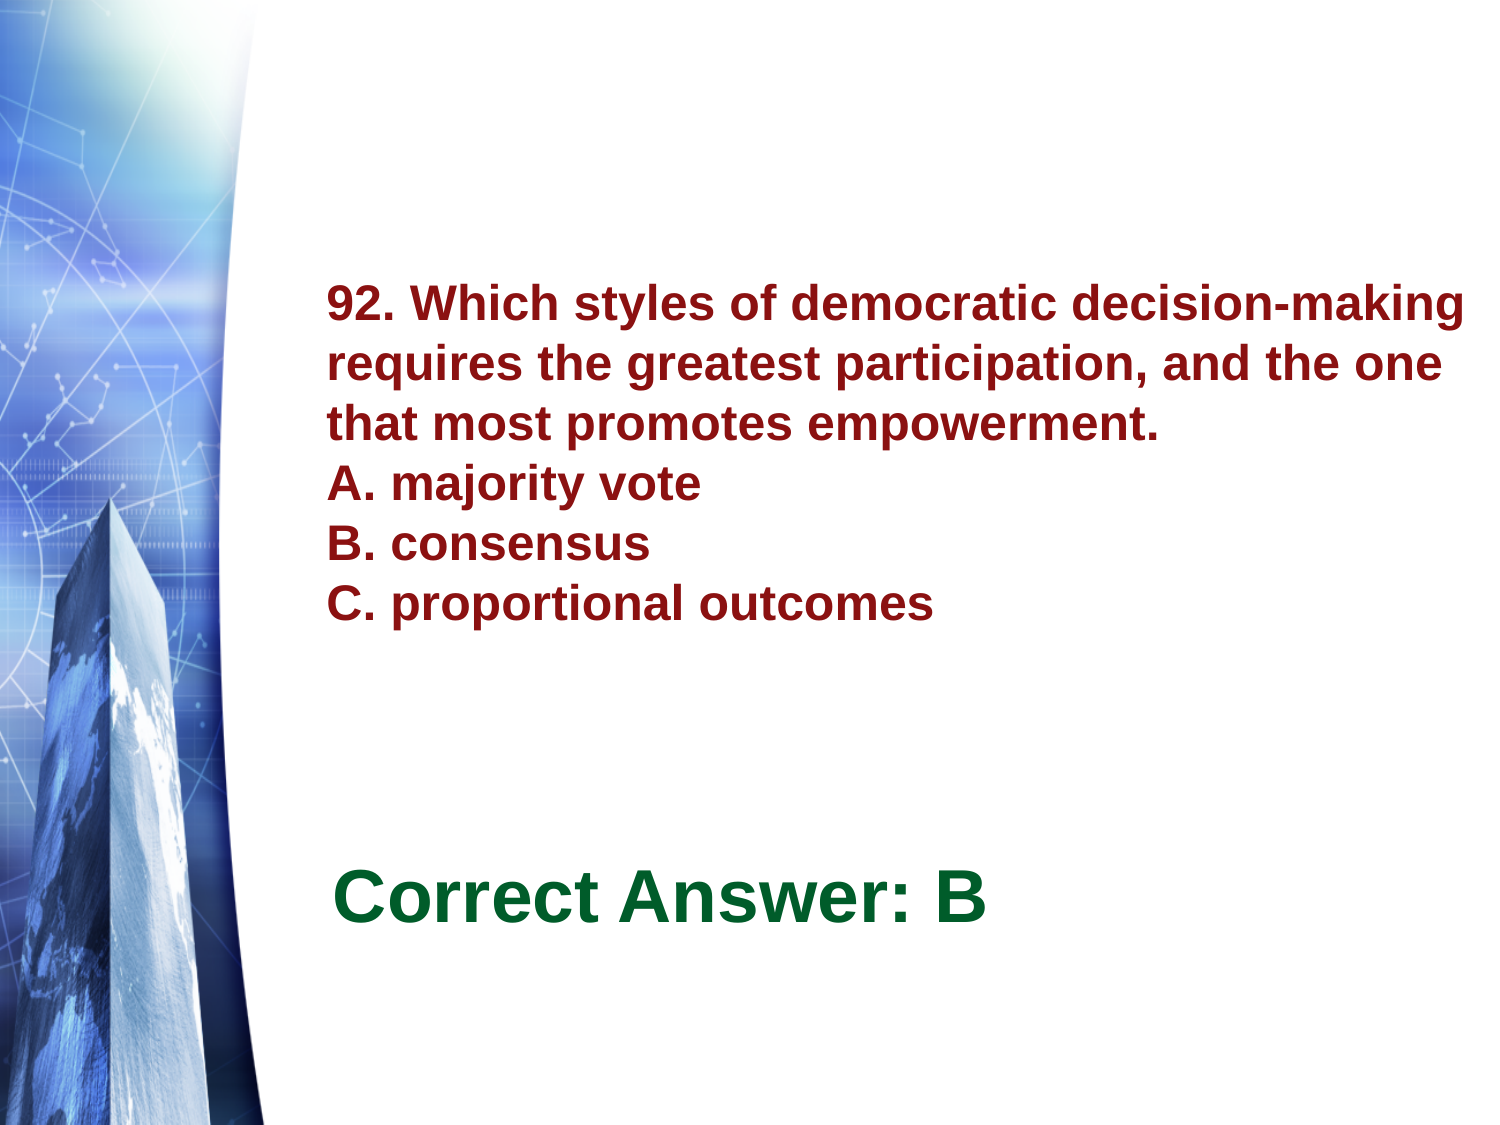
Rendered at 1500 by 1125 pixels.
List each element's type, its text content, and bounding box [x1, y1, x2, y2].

text_box Correct Answer: B [318, 840, 1281, 946]
title 92. Which styles of democratic decision-making requires the greatest participation, and the one that most promotes empowerment. A. majority vote B. consensus C. proportional outcomes [311, 187, 1486, 713]
picture [0, 0, 300, 1125]
